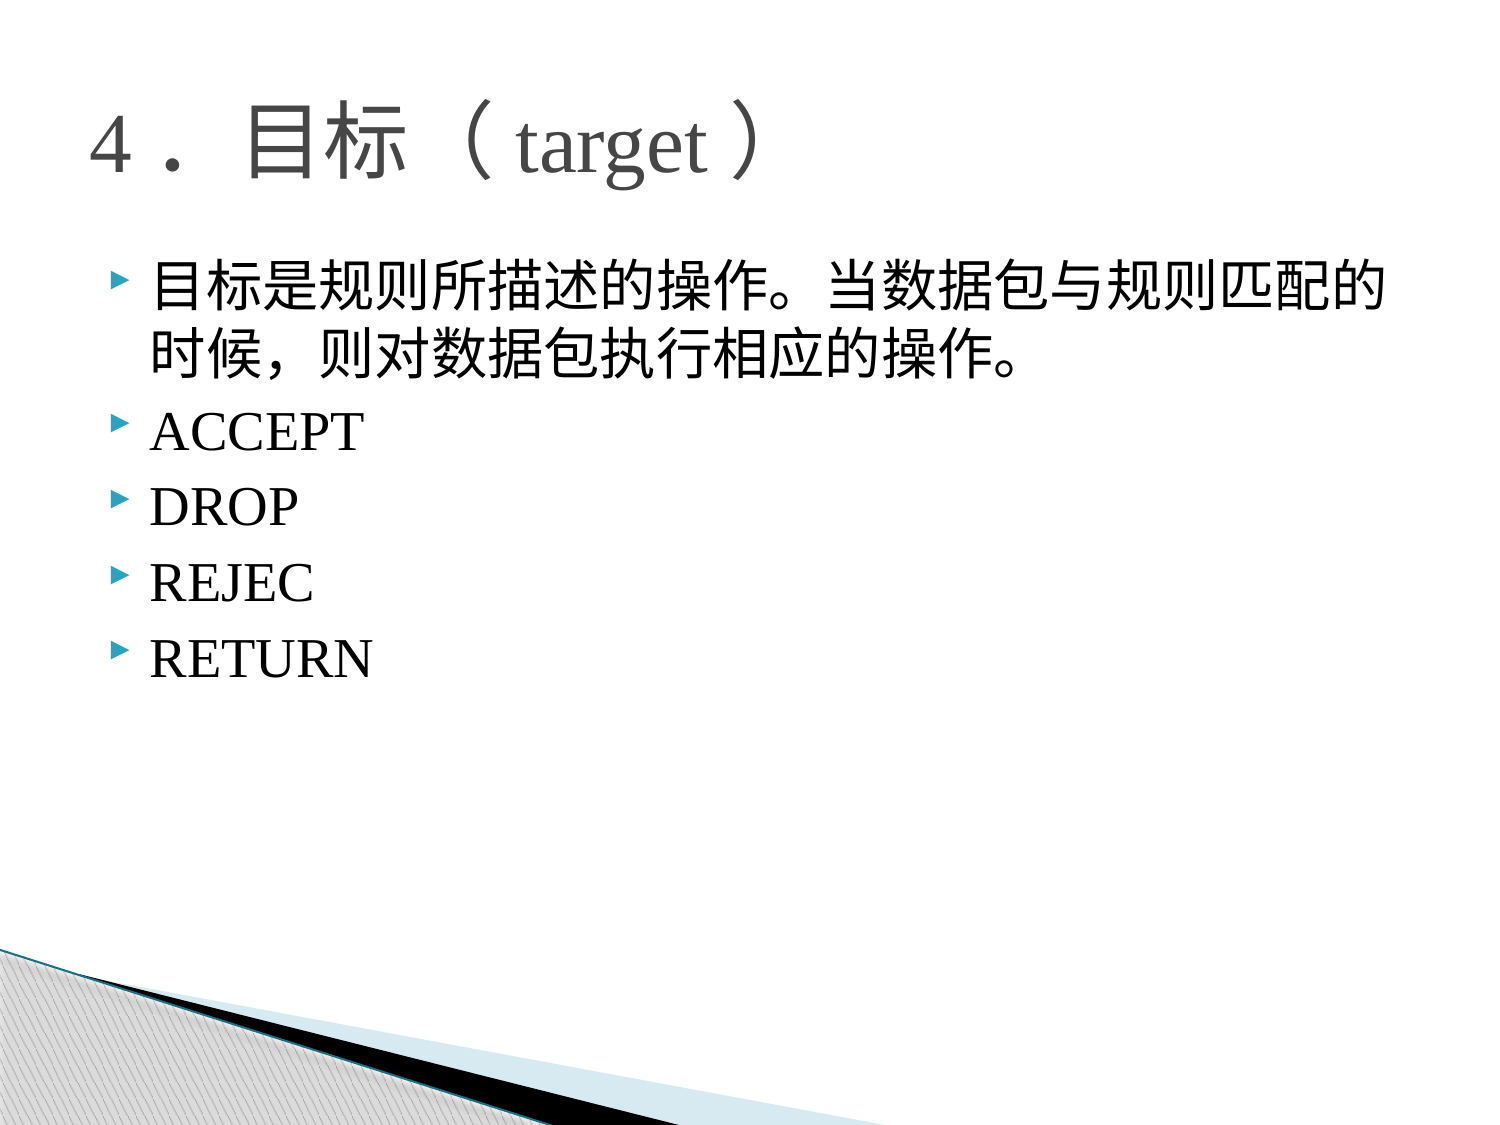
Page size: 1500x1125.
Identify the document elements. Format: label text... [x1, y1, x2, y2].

list 目标是规则所描述的操作。当数据包与规则匹配的时候，则对数据包执行相应的操作。 ACCEPT DROP REJEC RETURN [75, 243, 1425, 986]
title 4．目标（target） [75, 45, 1425, 233]
